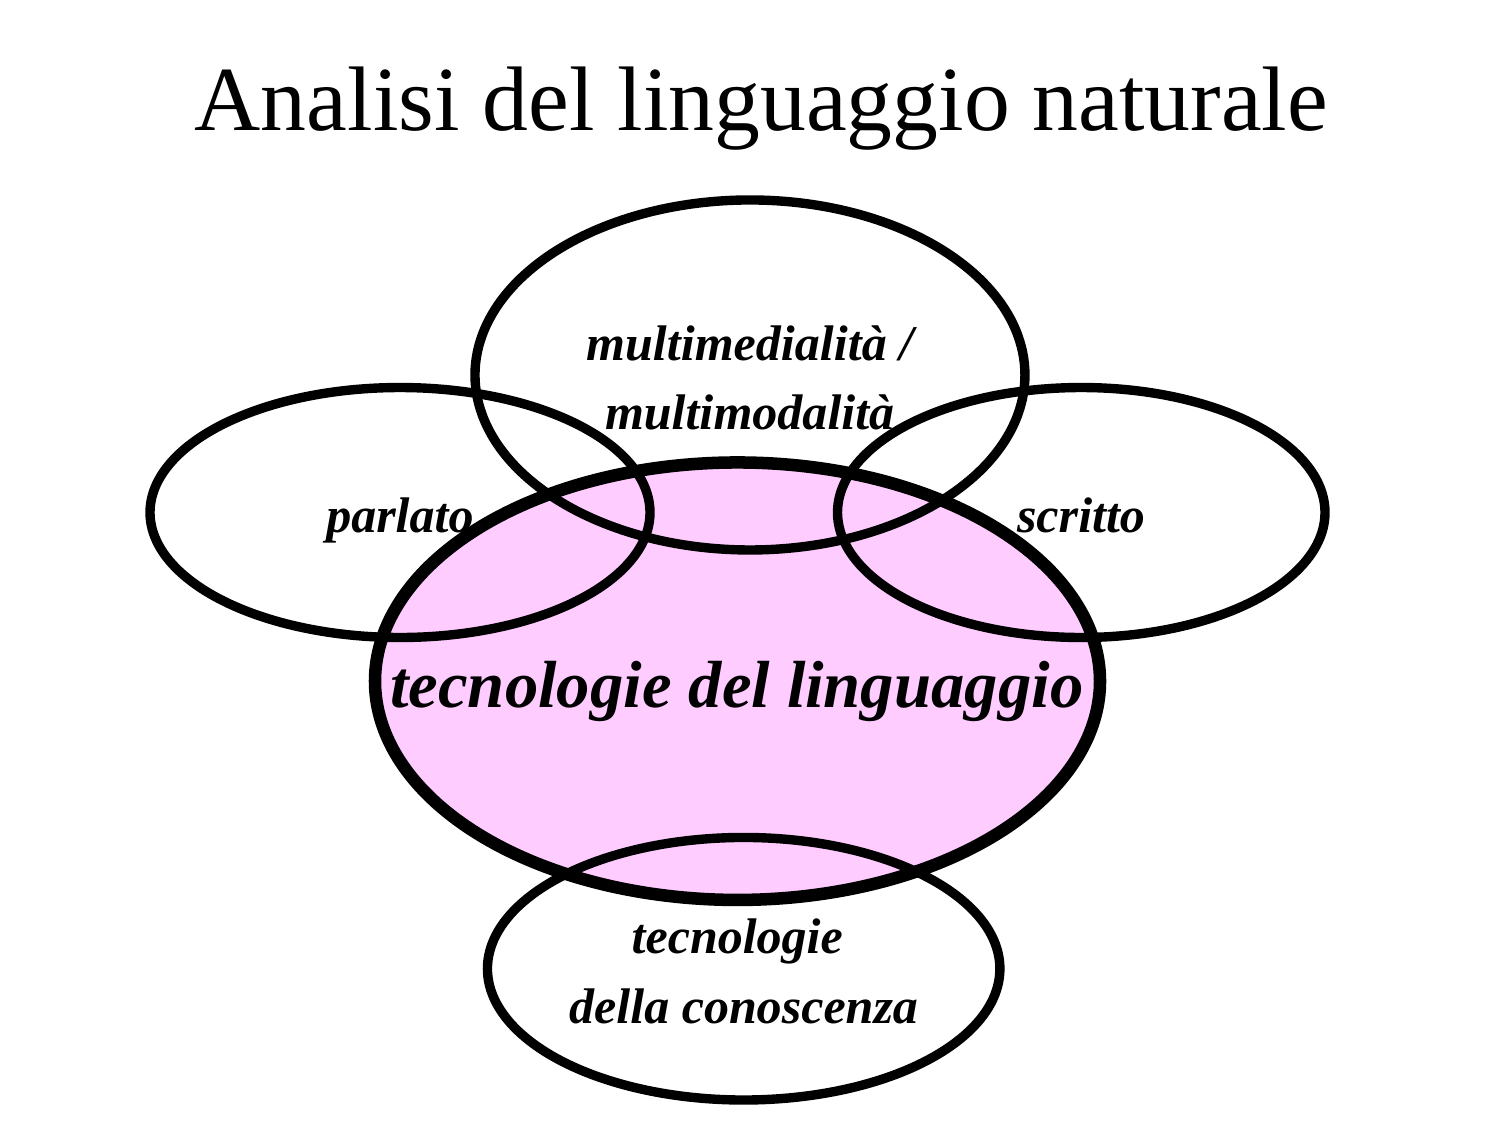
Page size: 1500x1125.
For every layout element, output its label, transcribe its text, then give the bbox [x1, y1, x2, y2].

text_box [149, 199, 1326, 1101]
title Analisi del linguaggio naturale [125, 0, 1400, 188]
